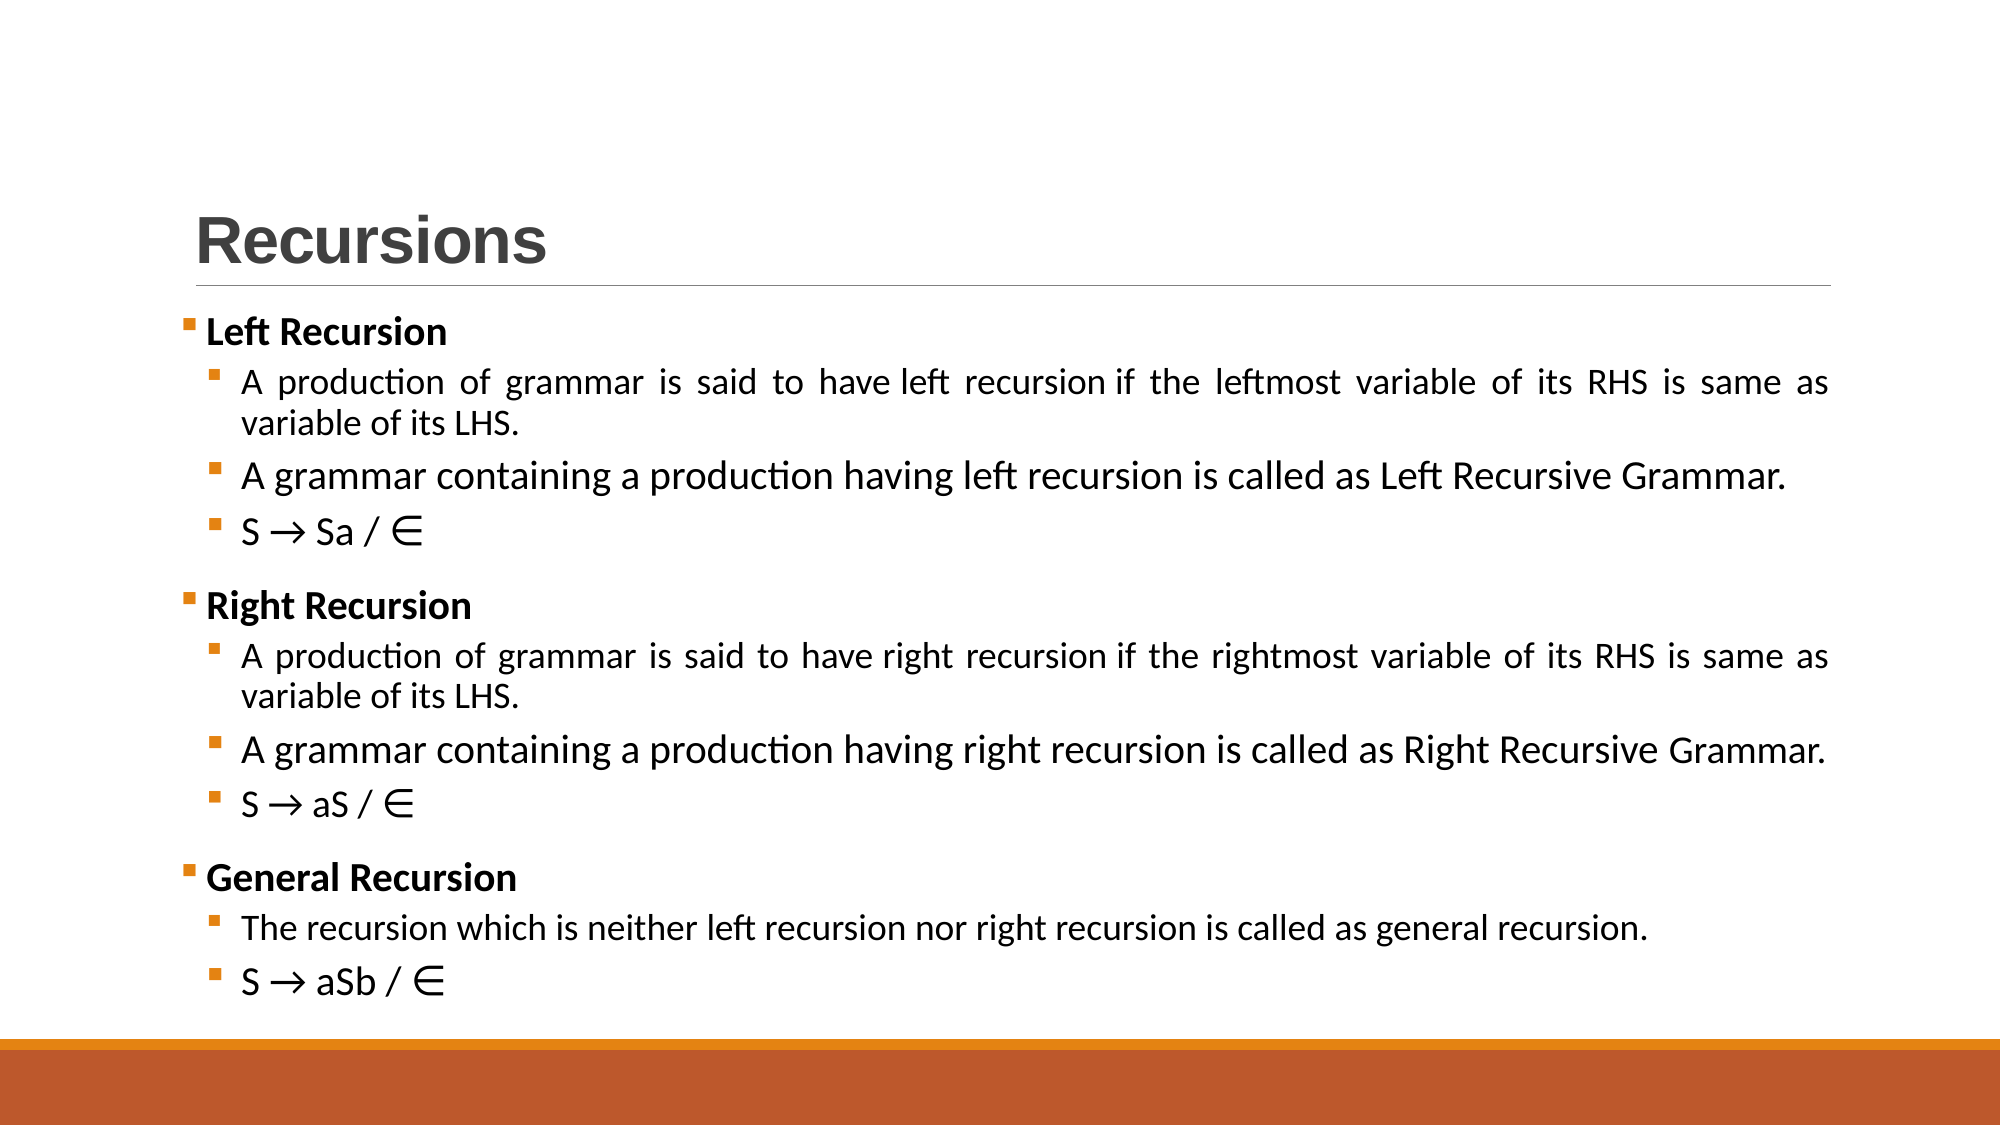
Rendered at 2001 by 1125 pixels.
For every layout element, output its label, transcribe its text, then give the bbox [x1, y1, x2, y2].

list Left Recursion A production of grammar is said to have left recursion if the leftmost variable of its RHS is same as variable of its LHS. A grammar containing a production having left recursion is called as Left Recursive Grammar. S → Sa / ∈ Right Recursion A production of grammar is said to have right recursion if the rightmost variable of its RHS is same as variable of its LHS. A grammar containing a production having right recursion is called as Right Recursive Grammar. S → aS / ∈ General Recursion The recursion which is neither left recursion nor right recursion is called as general recursion. S → aSb / ∈ [180, 302, 1830, 1061]
title Recursions [180, 47, 1830, 285]
